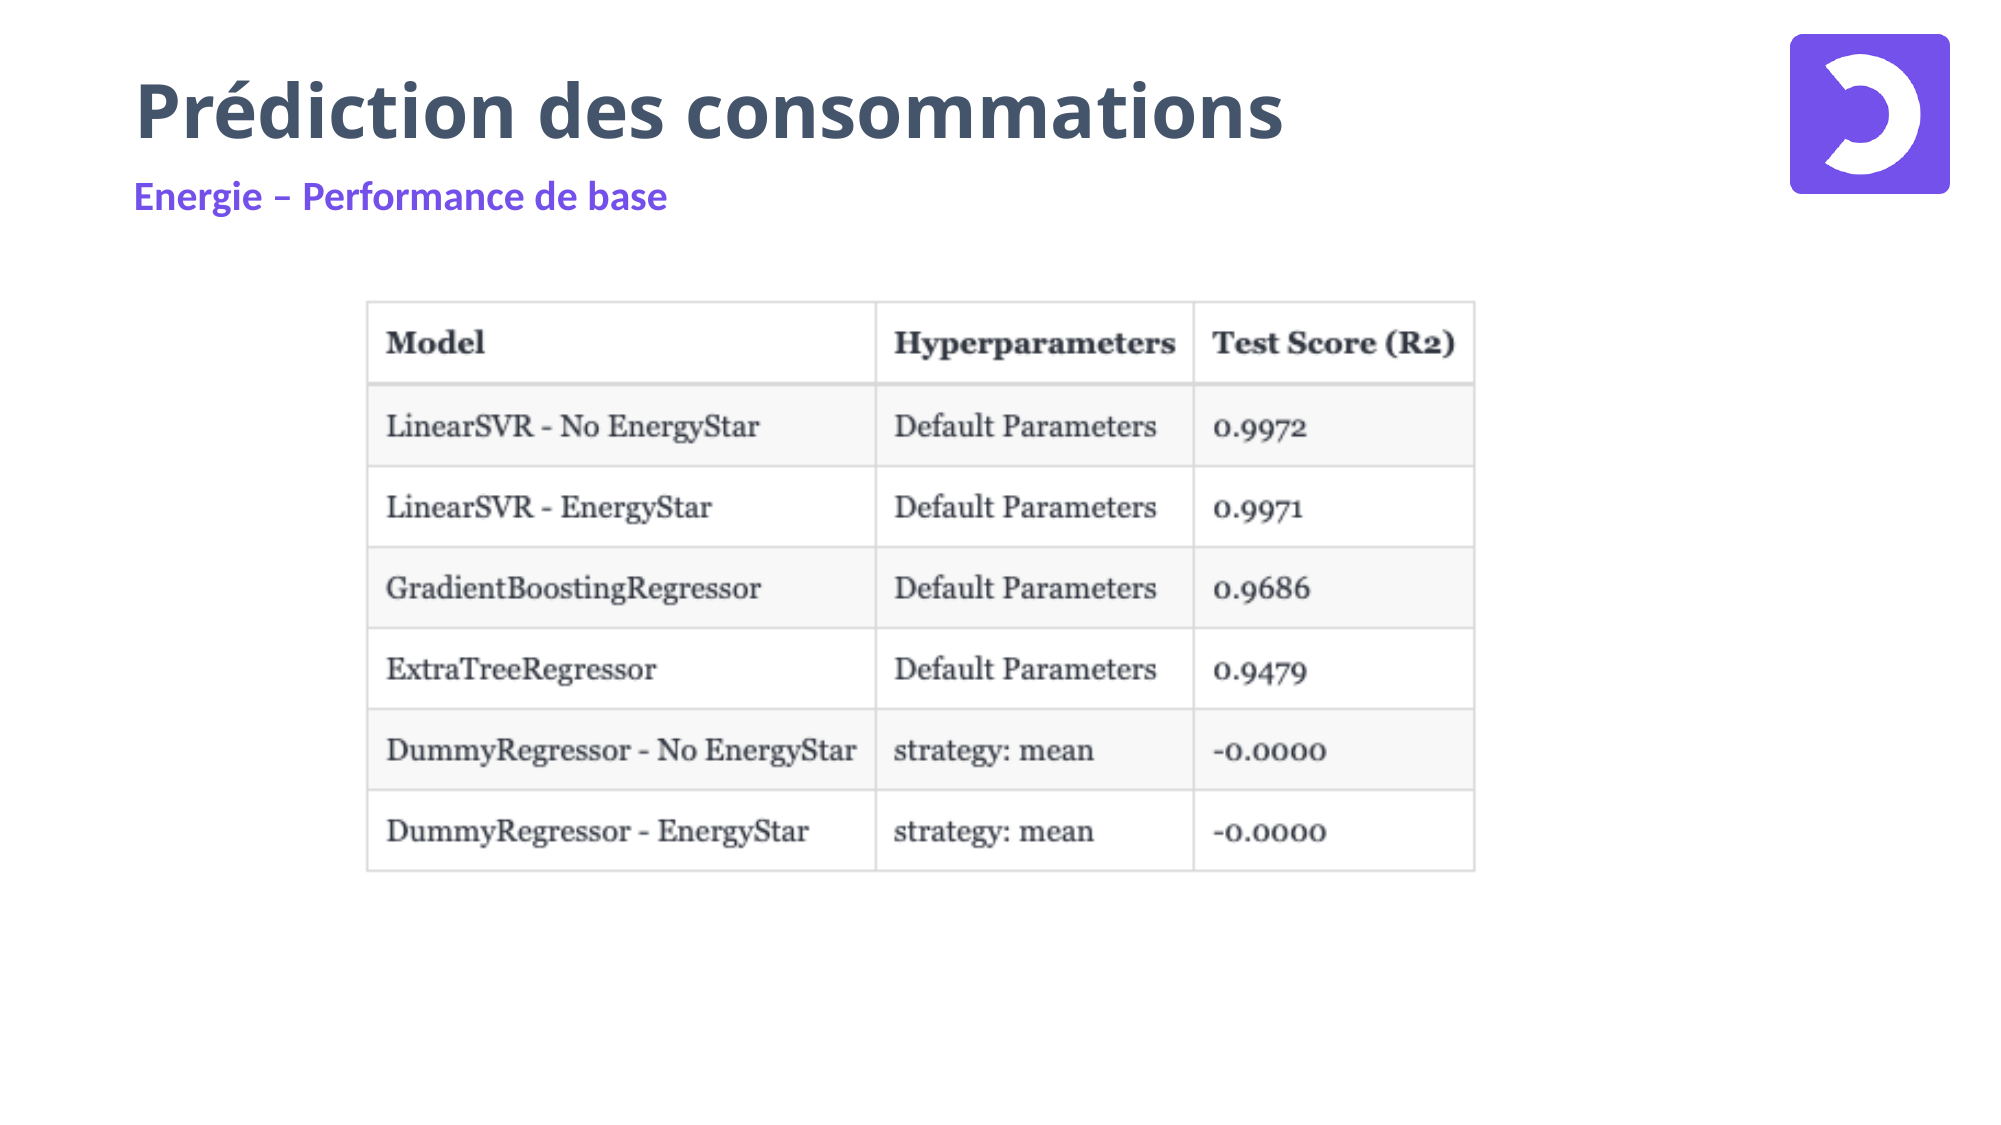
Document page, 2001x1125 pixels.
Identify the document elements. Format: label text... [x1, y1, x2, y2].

text_box Energie – Performance de base [119, 161, 1950, 226]
title Prédiction des consommations [119, 34, 1616, 194]
picture [358, 284, 1498, 890]
picture [1789, 34, 1950, 194]
